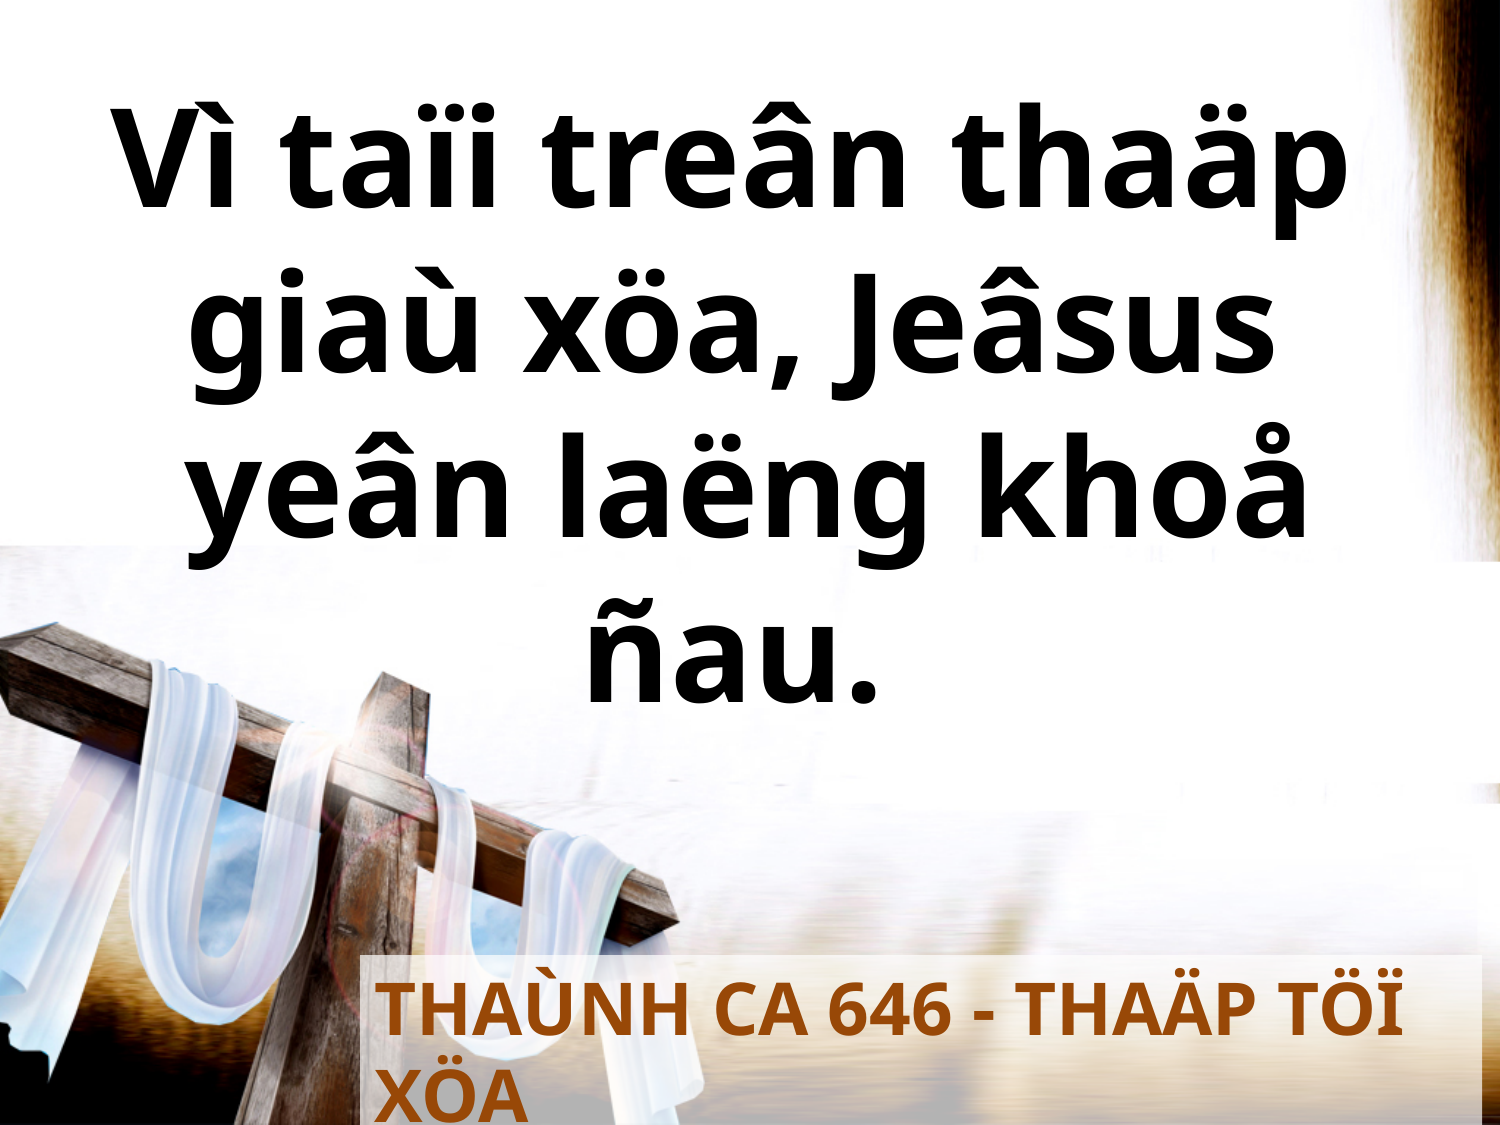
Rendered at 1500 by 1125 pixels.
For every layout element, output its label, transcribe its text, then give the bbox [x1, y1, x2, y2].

text_box Vì taïi treân thaäp giaù xöa, Jeâsus yeân laëng khoå ñau. [50, 37, 1450, 763]
picture [0, 0, 1500, 1125]
text_box THAÙNH CA 646 - THAÄP TÖÏ XÖA [360, 955, 1483, 1125]
